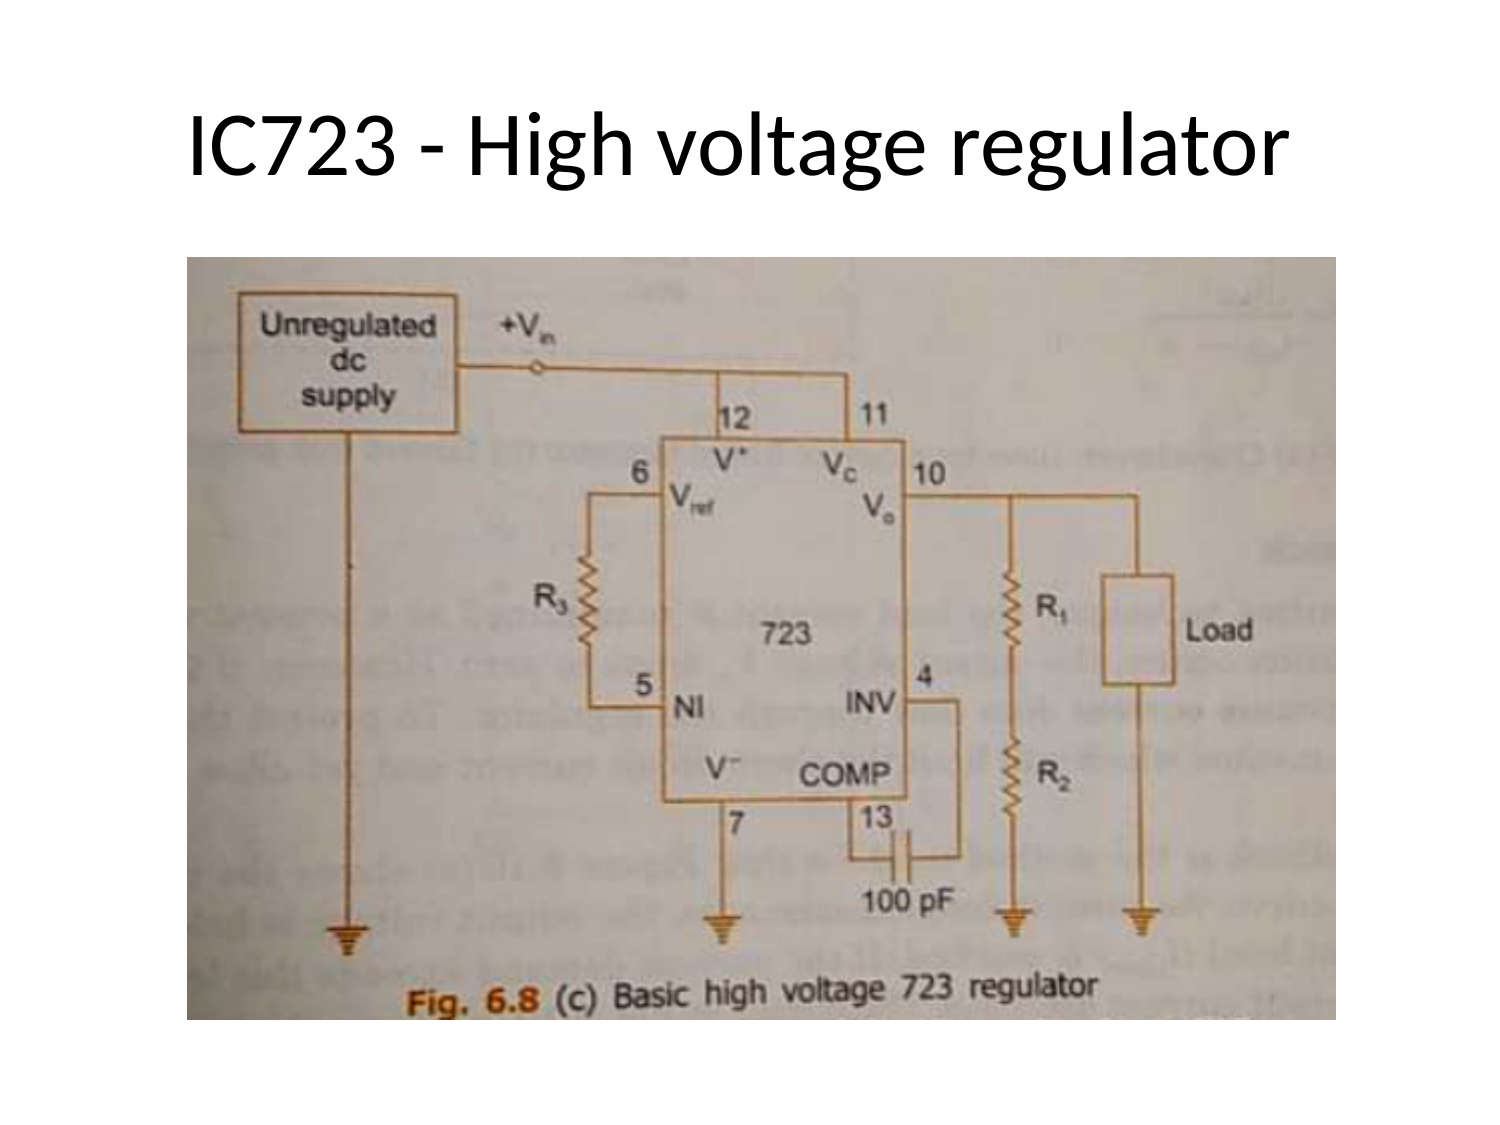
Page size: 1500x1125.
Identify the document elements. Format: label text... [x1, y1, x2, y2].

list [187, 257, 1337, 1020]
title IC723 - High voltage regulator [75, 45, 1425, 233]
